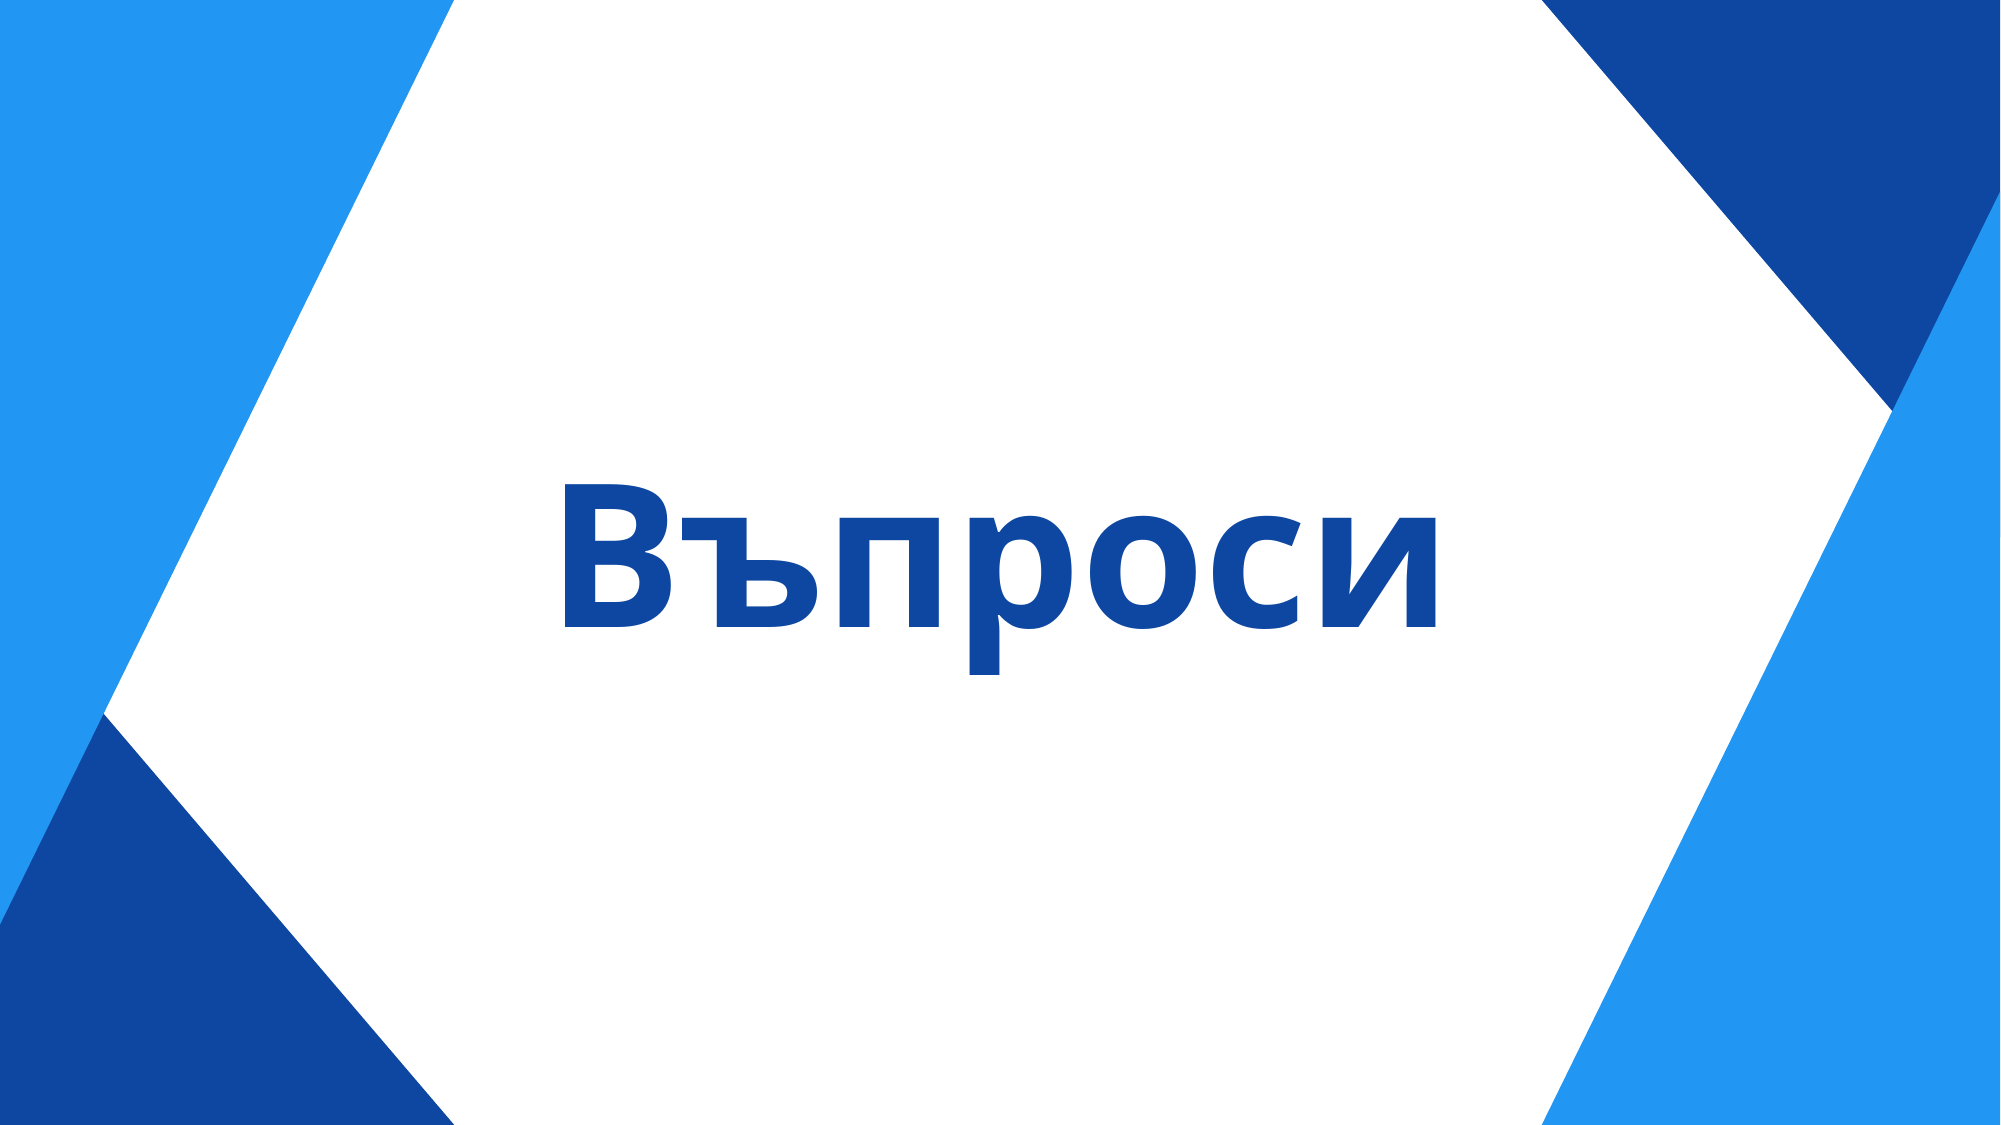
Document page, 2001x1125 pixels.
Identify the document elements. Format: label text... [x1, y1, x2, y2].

title Въпроси [315, 453, 1685, 672]
